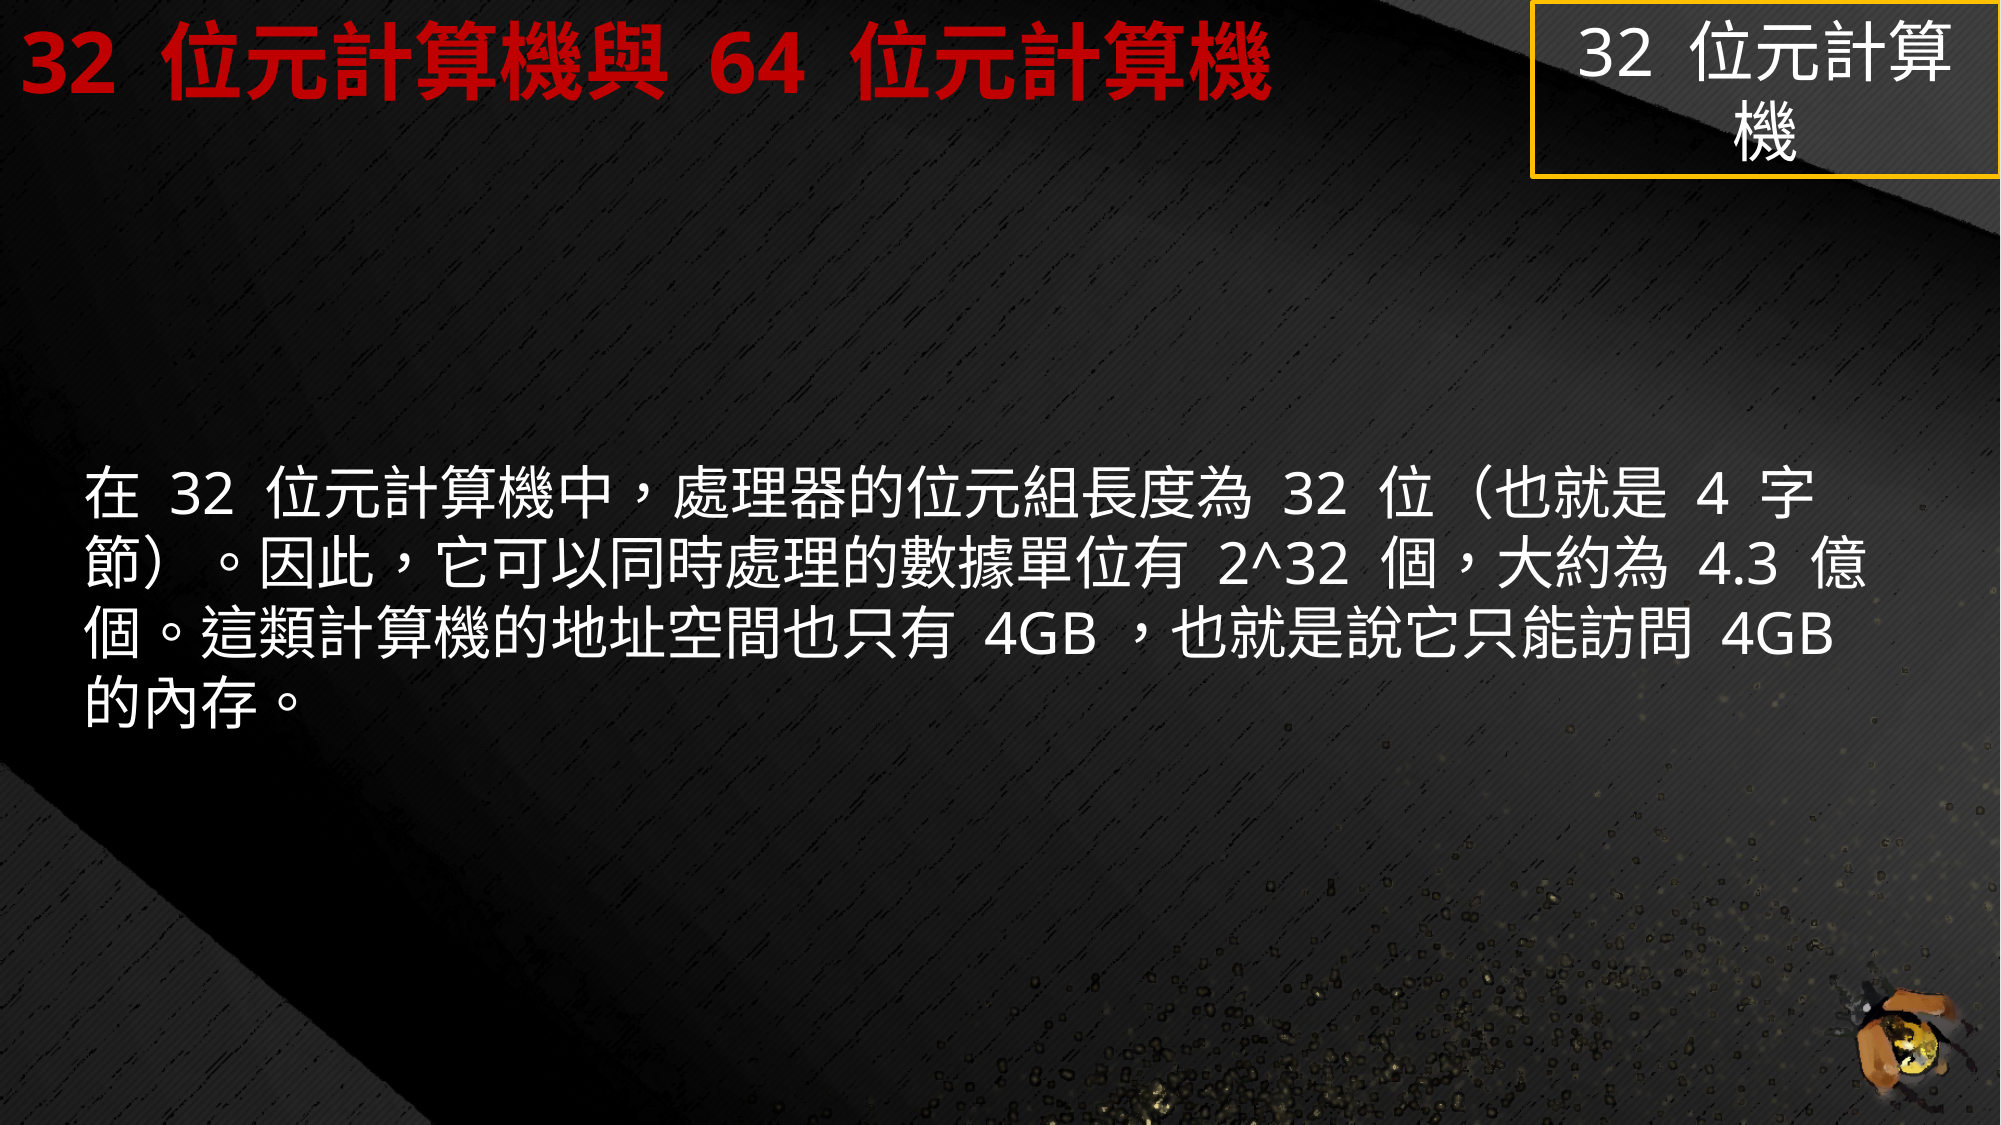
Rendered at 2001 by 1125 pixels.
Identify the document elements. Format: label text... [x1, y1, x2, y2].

text_box 在 32 位元計算機中，處理器的位元組長度為 32 位（也就是 4 字節）。因此，它可以同時處理的數據單位有 2^32 個，大約為 4.3 億個。這類計算機的地址空間也只有 4GB，也就是說它只能訪問 4GB 的內存。 [69, 448, 1931, 744]
text_box 32 位元計算機與 64 位元計算機 [0, 0, 1294, 132]
text_box 32 位元計算機 [1532, 2, 2000, 177]
picture [0, 0, 2001, 1125]
